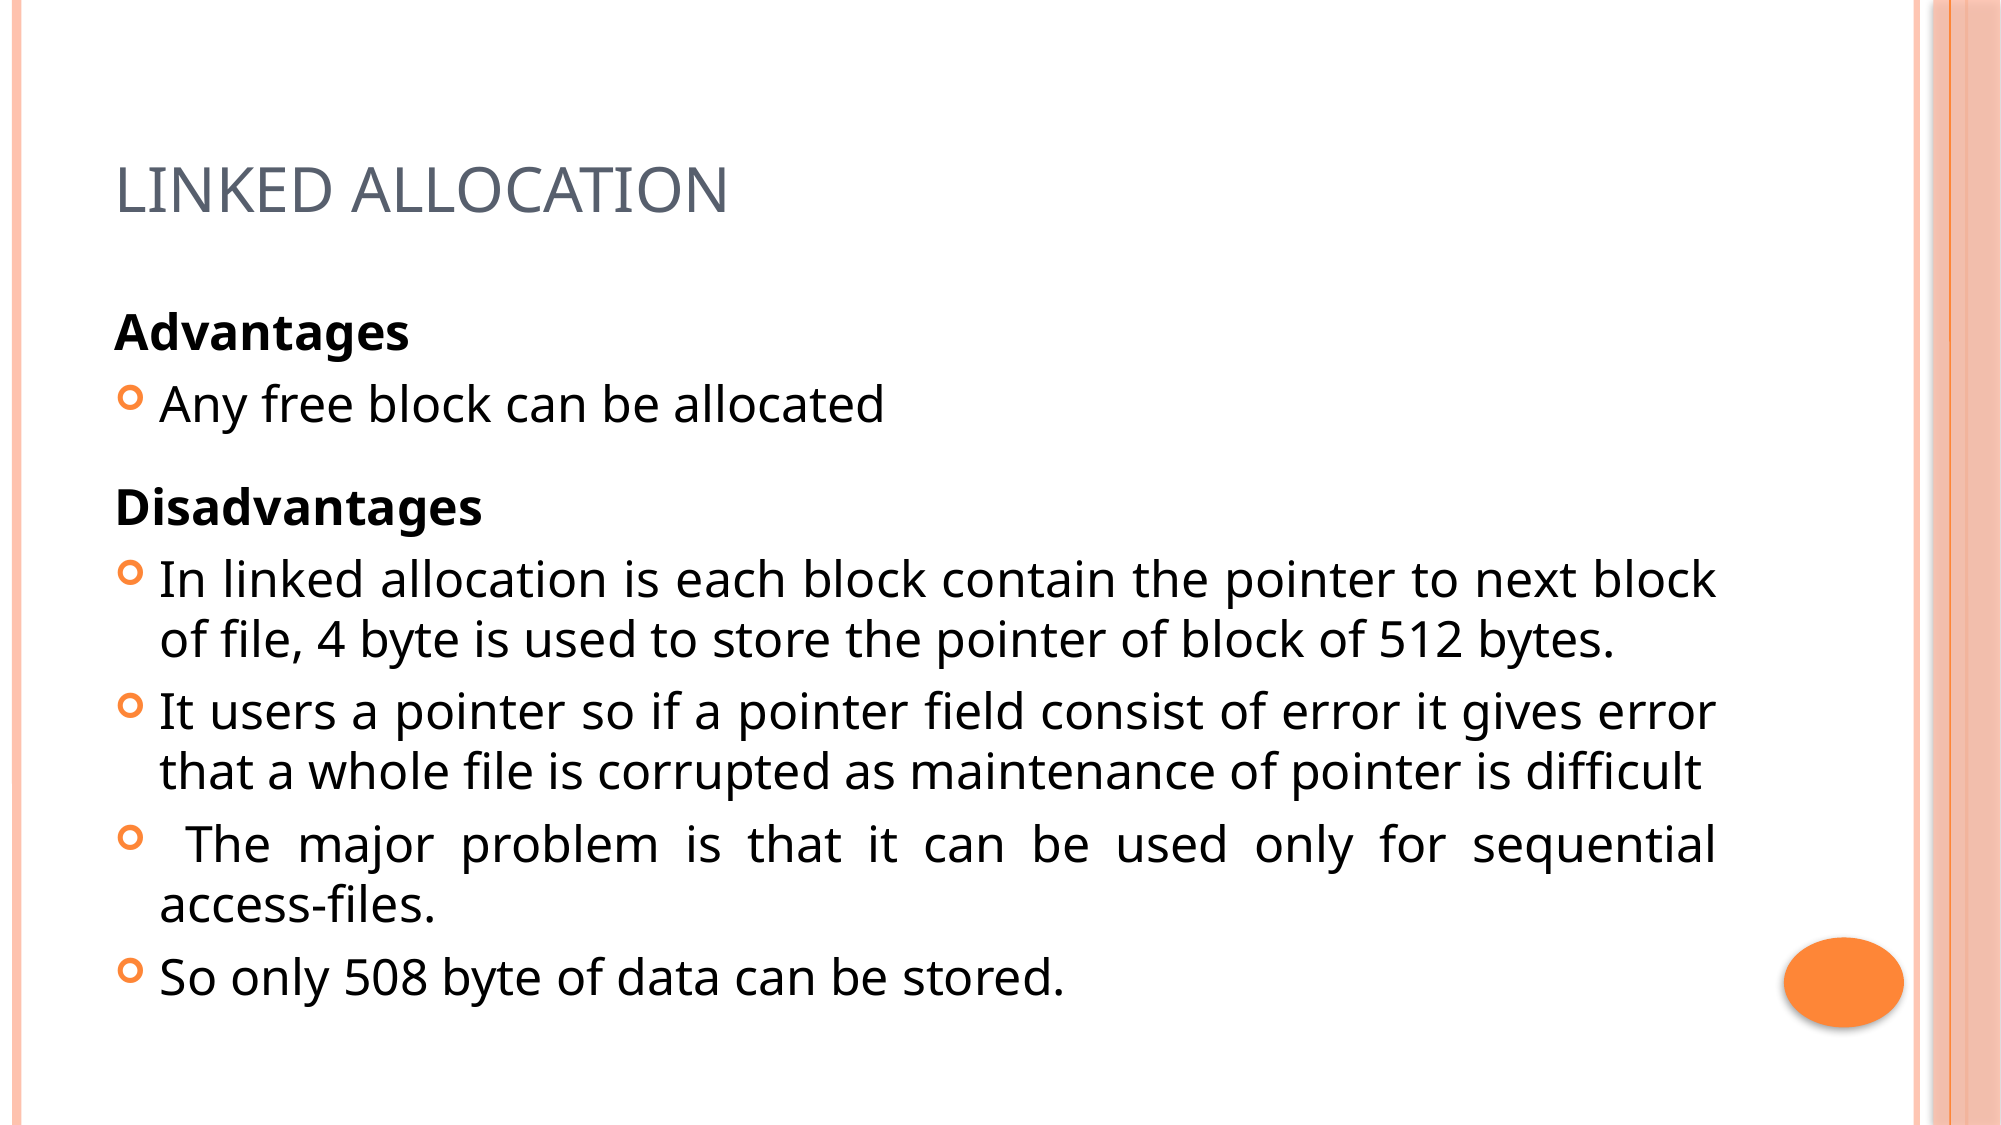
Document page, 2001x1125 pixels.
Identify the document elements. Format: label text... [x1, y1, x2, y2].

list Advantages Any free block can be allocated Disadvantages In linked allocation is each block contain the pointer to next block of file, 4 byte is used to store the pointer of block of 512 bytes. It users a pointer so if a pointer field consist of error it gives error that a whole file is corrupted as maintenance of pointer is difficult The major problem is that it can be used only for sequential access-files. So only 508 byte of data can be stored. [99, 262, 1734, 1062]
title Linked allocation [99, 45, 1734, 233]
